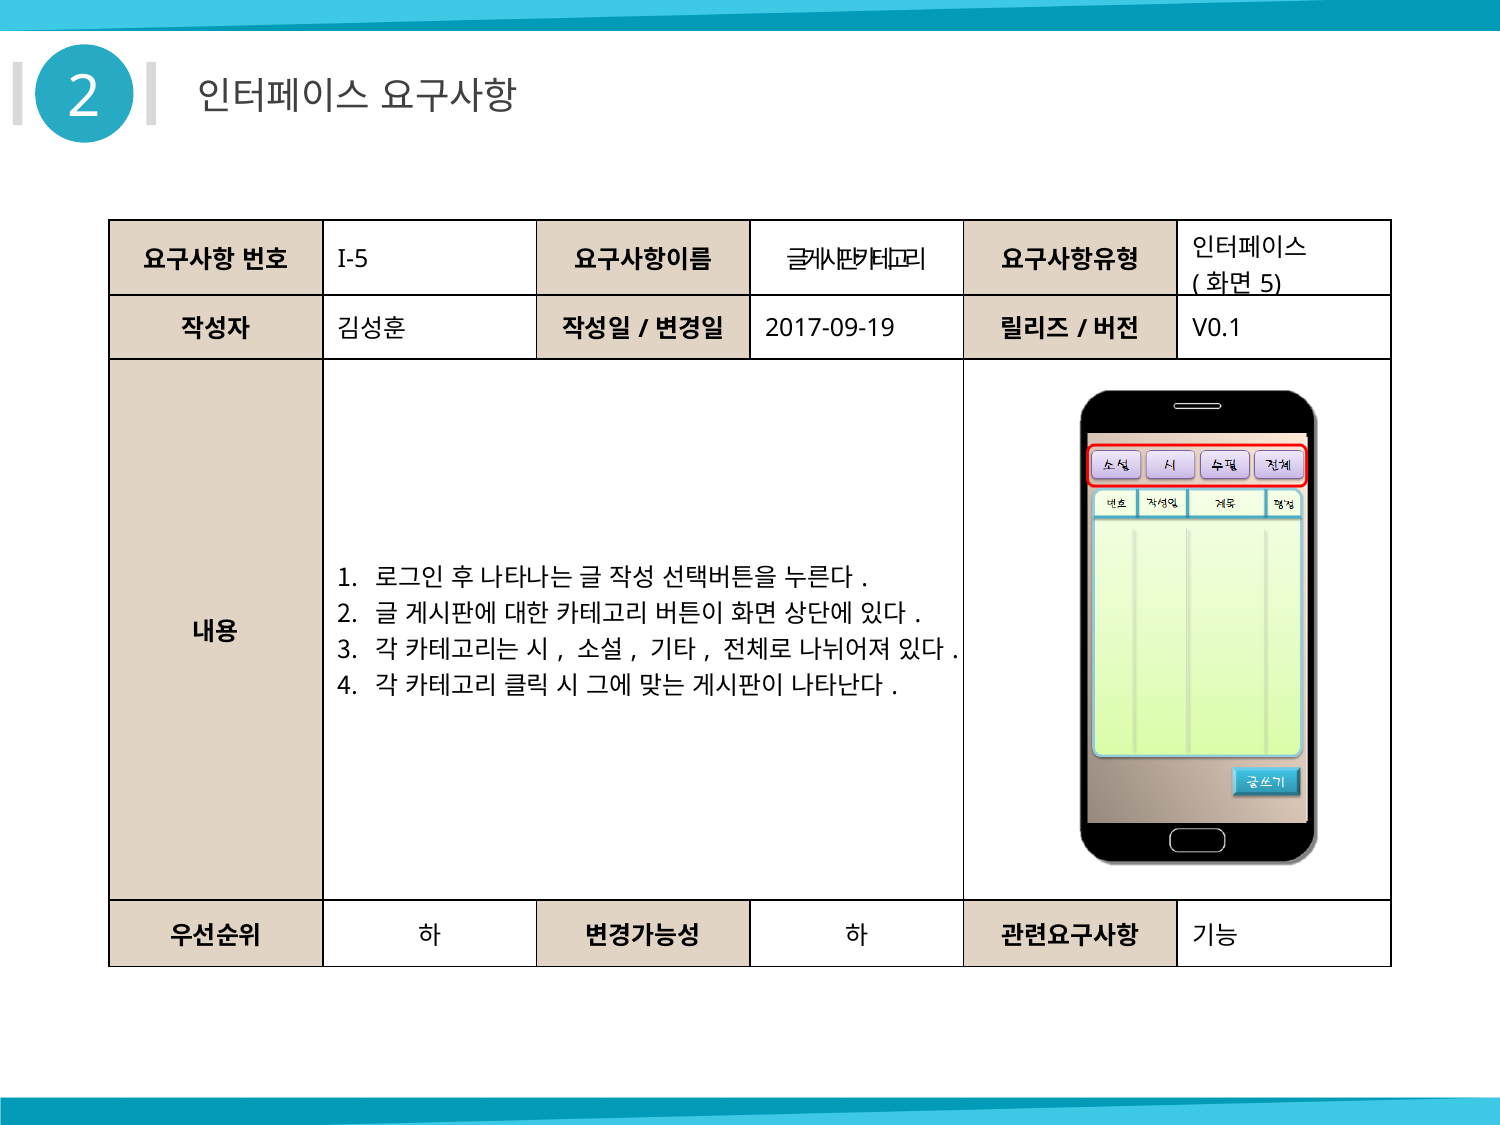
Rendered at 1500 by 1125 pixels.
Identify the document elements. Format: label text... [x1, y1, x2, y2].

table_header 요구사항유형 [964, 221, 1176, 294]
table_cell [964, 360, 1390, 899]
table_cell 우선순위 [110, 901, 322, 966]
table_cell 변경가능성 [537, 901, 749, 966]
picture [1009, 359, 1385, 891]
table_cell 로그인 후 나타나는 글 작성 선택버튼을 누른다. 글 게시판에 대한 카테고리 버튼이 화면 상단에 있다. 각 카테고리는 시, 소설, 기타, 전체로 나뉘어져 있다. 각 카테고리 클릭 시 그에 맞는 게시판이 나타난다. [324, 360, 963, 899]
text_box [17, 44, 152, 143]
table_cell V0.1 [1178, 296, 1390, 358]
table_header 요구사항 번호 [110, 221, 322, 294]
table_cell 기능 [1178, 901, 1390, 966]
table_header 인터페이스 (화면5) [1178, 221, 1390, 294]
table_cell 작성자 [110, 296, 322, 358]
table_cell 하 [751, 901, 963, 966]
table_cell 내용 [110, 360, 322, 899]
table_cell 작성일/변경일 [537, 296, 749, 358]
table_header 글 게시판 카테고리 [751, 221, 963, 294]
table_cell 하 [324, 901, 536, 966]
table_cell 관련요구사항 [964, 901, 1176, 966]
table_header 요구사항이름 [537, 221, 749, 294]
table_cell 김성훈 [324, 296, 536, 358]
text_box 인터페이스 요구사항 [183, 64, 573, 125]
table_cell 릴리즈/버전 [964, 296, 1176, 358]
picture [0, 1097, 1500, 1125]
table_header I-5 [324, 221, 536, 294]
picture [0, 0, 1500, 31]
table_cell 2017-09-19 [751, 296, 963, 358]
